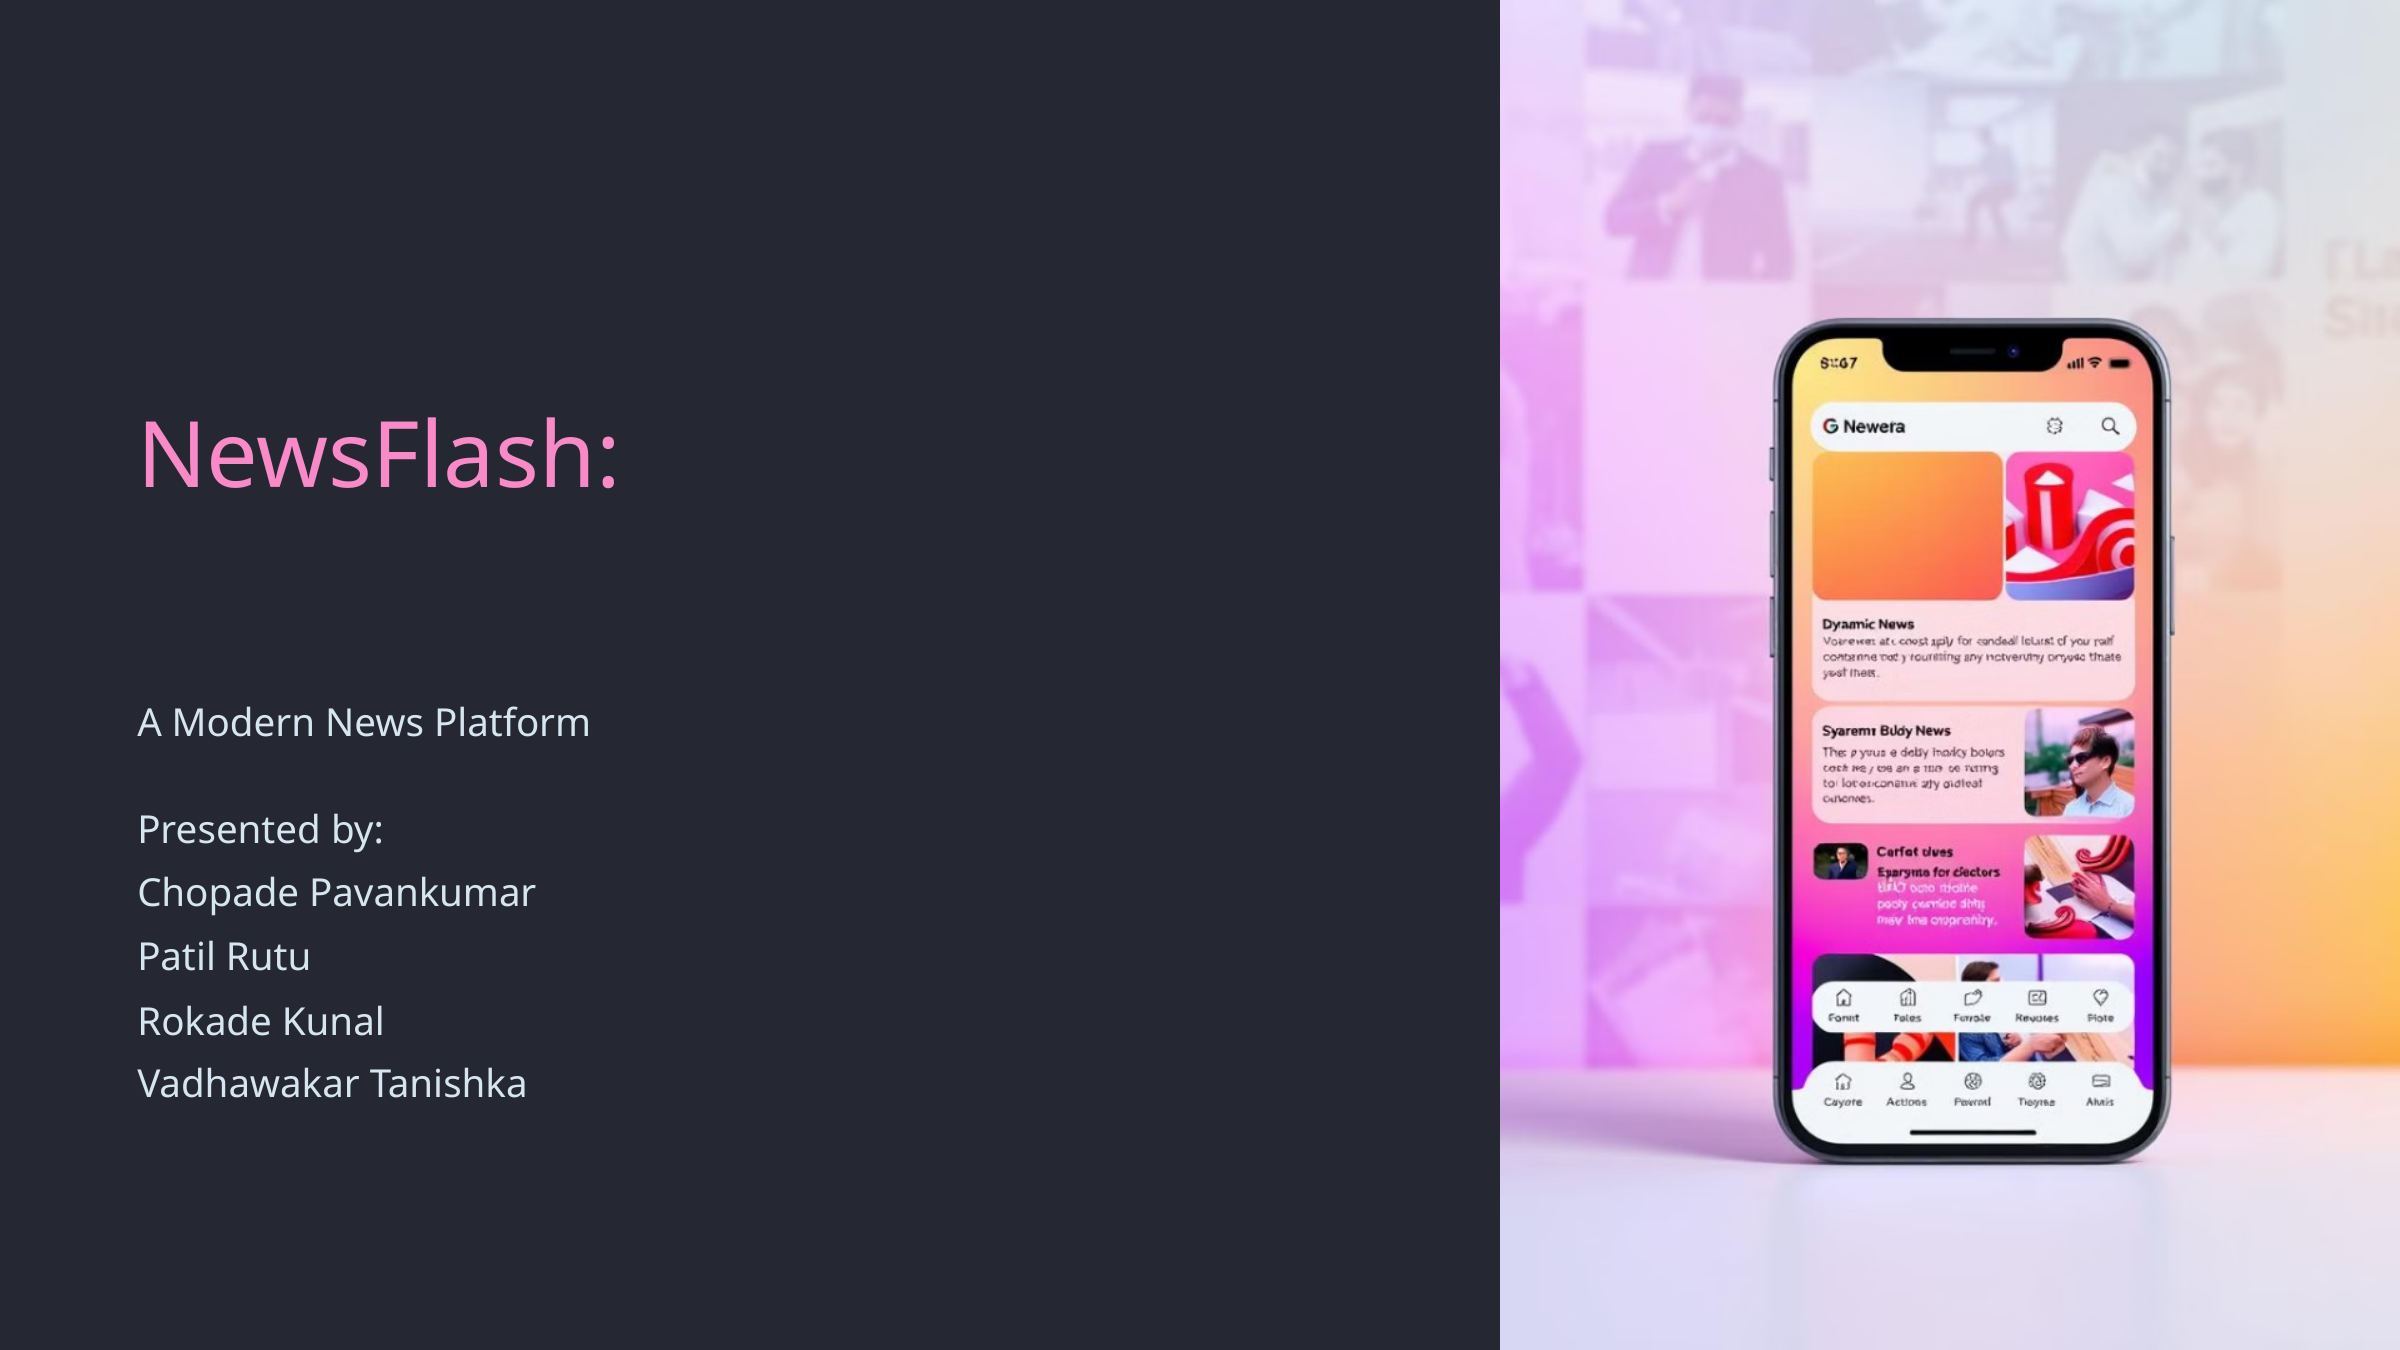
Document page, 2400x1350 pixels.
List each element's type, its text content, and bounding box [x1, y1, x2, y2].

text_box Chopade Pavankumar [137, 851, 1363, 915]
text_box Presented by: [137, 788, 1363, 851]
text_box Vadhawakar Tanishka [137, 1044, 1363, 1106]
picture [1499, 0, 2400, 1350]
text_box A Modern News Platform [137, 681, 1363, 745]
text_box Rokade Kunal [137, 980, 1363, 1044]
text_box NewsFlash: [137, 391, 1363, 623]
text_box Patil Rutu [137, 915, 1363, 979]
